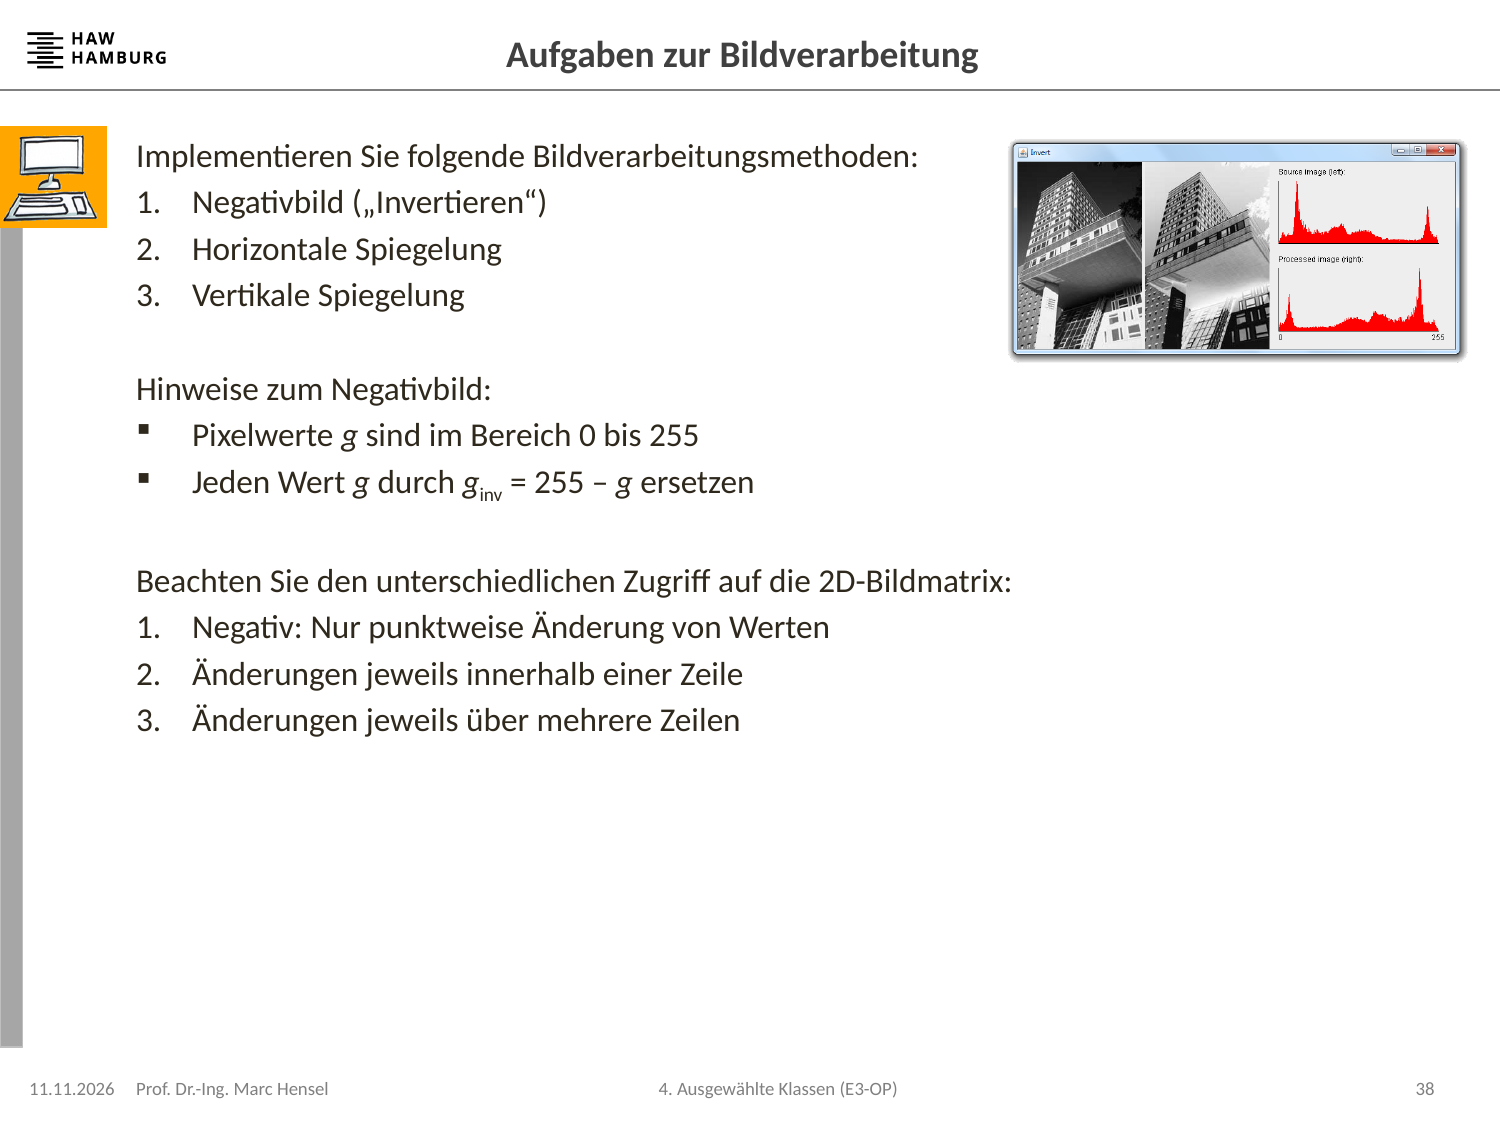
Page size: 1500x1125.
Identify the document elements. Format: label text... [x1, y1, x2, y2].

title Aufgaben zur Bildverarbeitung [185, 22, 1315, 83]
slide_number 38 [1338, 1076, 1435, 1100]
picture [15, 20, 177, 80]
footer Prof. Dr.-Ing. Marc Hensel [135, 1076, 362, 1100]
list Implementieren Sie folgende Bildverarbeitungsmethoden: Negativbild („Invertieren“) Horizontale Spiegelung Vertikale Spiegelung Hinweise zum Negativbild: Pixelwerte g sind im Bereich 0 bis 255 Jeden Wert g durch ginv = 255 – g ersetzen Beachten Sie den unterschiedlichen Zugriff auf die 2D-Bildmatrix: Negativ: Nur punktweise Änderung von Werten Änderungen jeweils innerhalb einer Zeile Änderungen jeweils über mehrere Zeilen [135, 126, 1436, 1048]
picture [0, 126, 108, 228]
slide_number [22, 1076, 135, 1100]
picture [1006, 138, 1468, 364]
